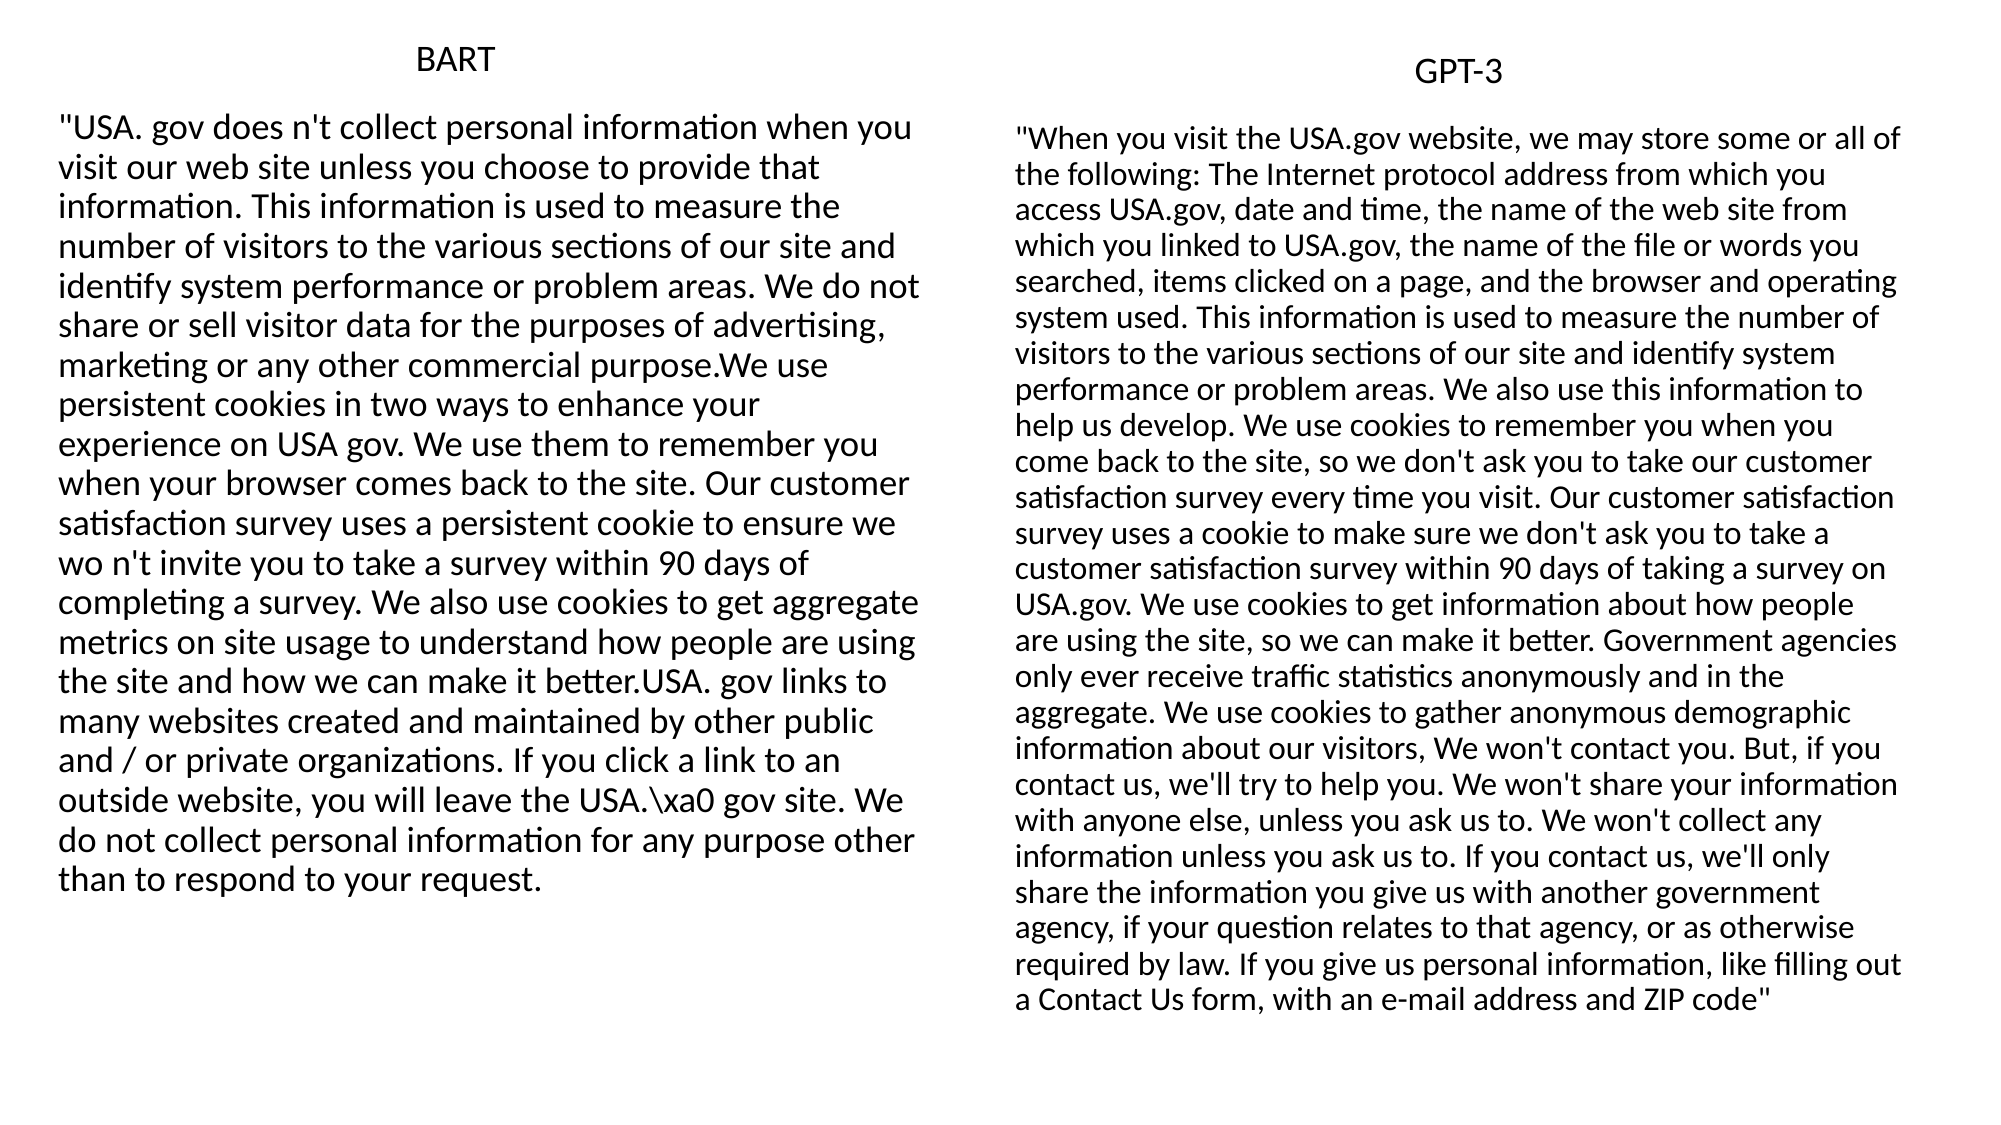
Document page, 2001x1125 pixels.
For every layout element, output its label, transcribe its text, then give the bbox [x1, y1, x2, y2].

text_box "When you visit the USA.gov website, we may store some or all of the following: The Internet protocol address from which you access USA.gov, date and time, the name of the web site from which you linked to USA.gov, the name of the file or words you searched, items clicked on a page, and the browser and operating system used. This information is used to measure the number of visitors to the various sections of our site and identify system performance or problem areas. We also use this information to help us develop. We use cookies to remember you when you come back to the site, so we don't ask you to take our customer satisfaction survey every time you visit. Our customer satisfaction survey uses a cookie to make sure we don't ask you to take a customer satisfaction survey within 90 days of taking a survey on USA.gov. We use cookies to get information about how people are using the site, so we can make it better. Government agencies only ever receive traffic statistics anonymously and in the aggregate. We use cookies to gather anonymous demographic information about our visitors, We won't contact you. But, if you contact us, we'll try to help you. We won't share your information with anyone else, unless you ask us to. We won't collect any information unless you ask us to. If you contact us, we'll only share the information you give us with another government agency, if your question relates to that agency, or as otherwise required by law. If you give us personal information, like filling out a Contact Us form, with an e-mail address and ZIP code" [999, 112, 1919, 964]
list "USA. gov does n't collect personal information when you visit our web site unless you choose to provide that information. This information is used to measure the number of visitors to the various sections of our site and identify system performance or problem areas. We do not share or sell visitor data for the purposes of advertising, marketing or any other commercial purpose.We use persistent cookies in two ways to enhance your experience on USA gov. We use them to remember you when your browser comes back to the site. Our customer satisfaction survey uses a persistent cookie to ensure we wo n't invite you to take a survey within 90 days of completing a survey. We also use cookies to get aggregate metrics on site usage to understand how people are using the site and how we can make it better.USA. gov links to many websites created and maintained by other public and / or private organizations. If you click a link to an outside website, you will leave the USA.\xa0 gov site. We do not collect personal information for any purpose other than to respond to your request. [43, 100, 946, 951]
text_box BART [401, 26, 511, 87]
text_box GPT-3 [1399, 38, 1519, 99]
